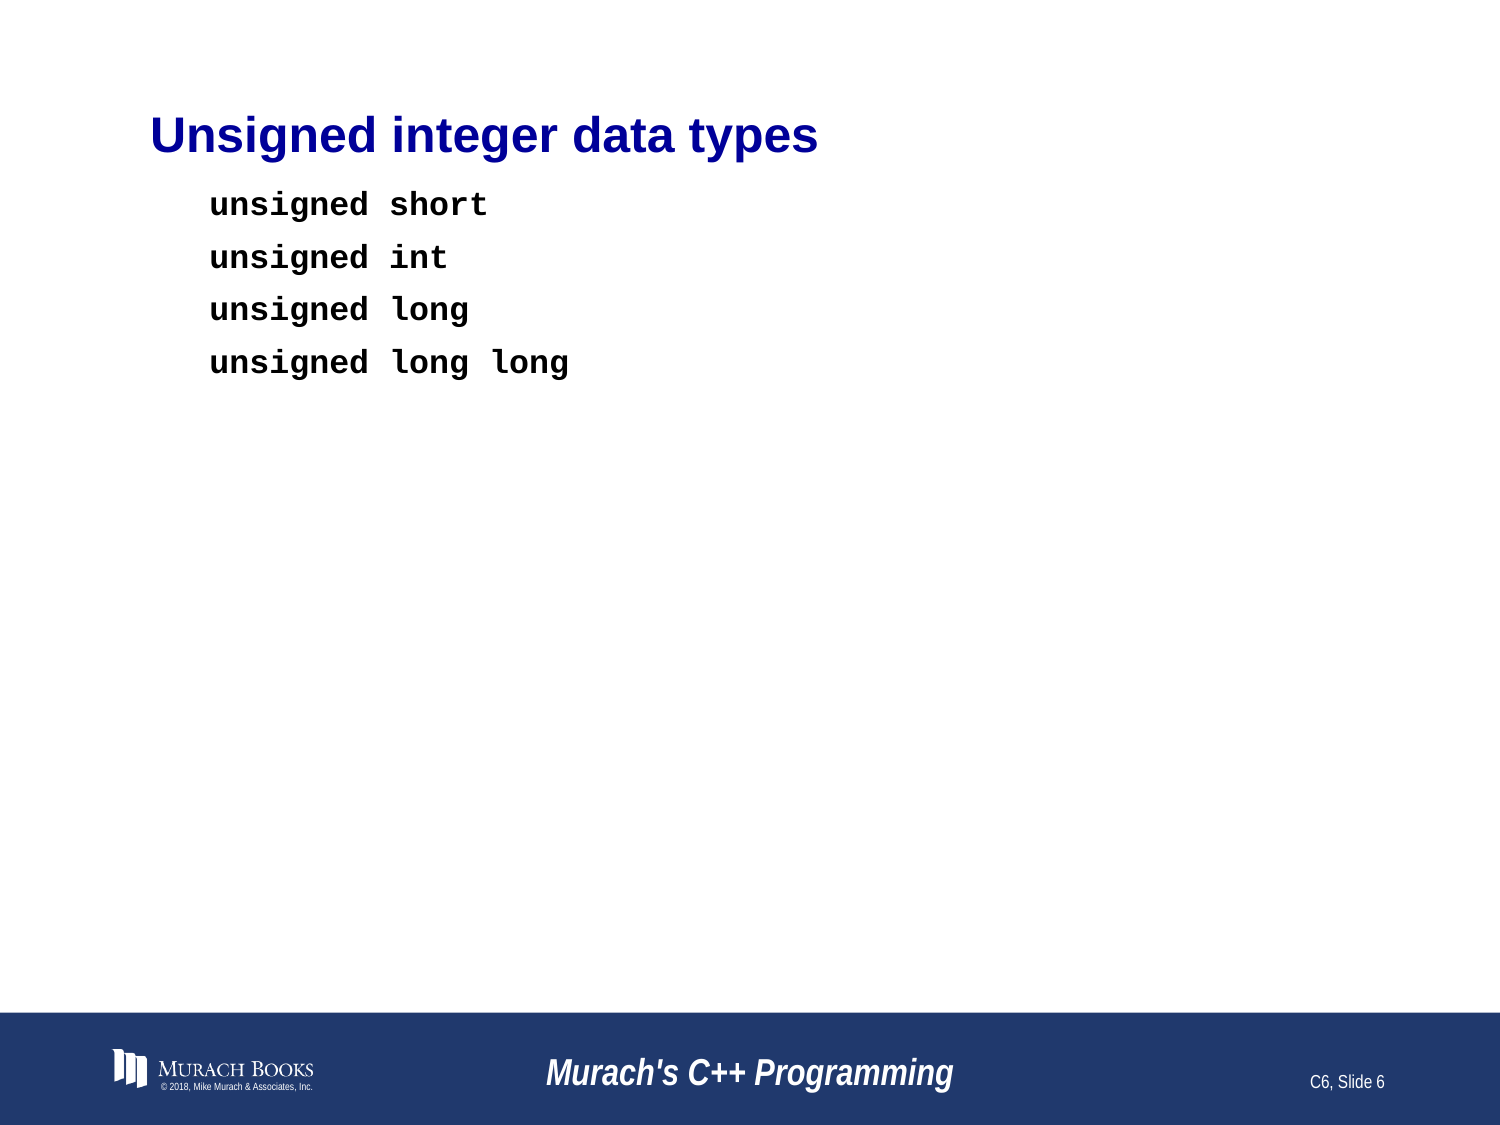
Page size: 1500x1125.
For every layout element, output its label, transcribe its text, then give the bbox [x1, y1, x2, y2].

title Unsigned integer data types [150, 102, 1350, 164]
footer © 2018, Mike Murach & Associates, Inc. [12, 1025, 463, 1100]
slide_number C6, Slide 6 [1087, 1025, 1400, 1100]
list unsigned short unsigned int unsigned long unsigned long long [137, 174, 1350, 975]
slide_number Murach's C++ Programming [463, 1025, 1050, 1100]
